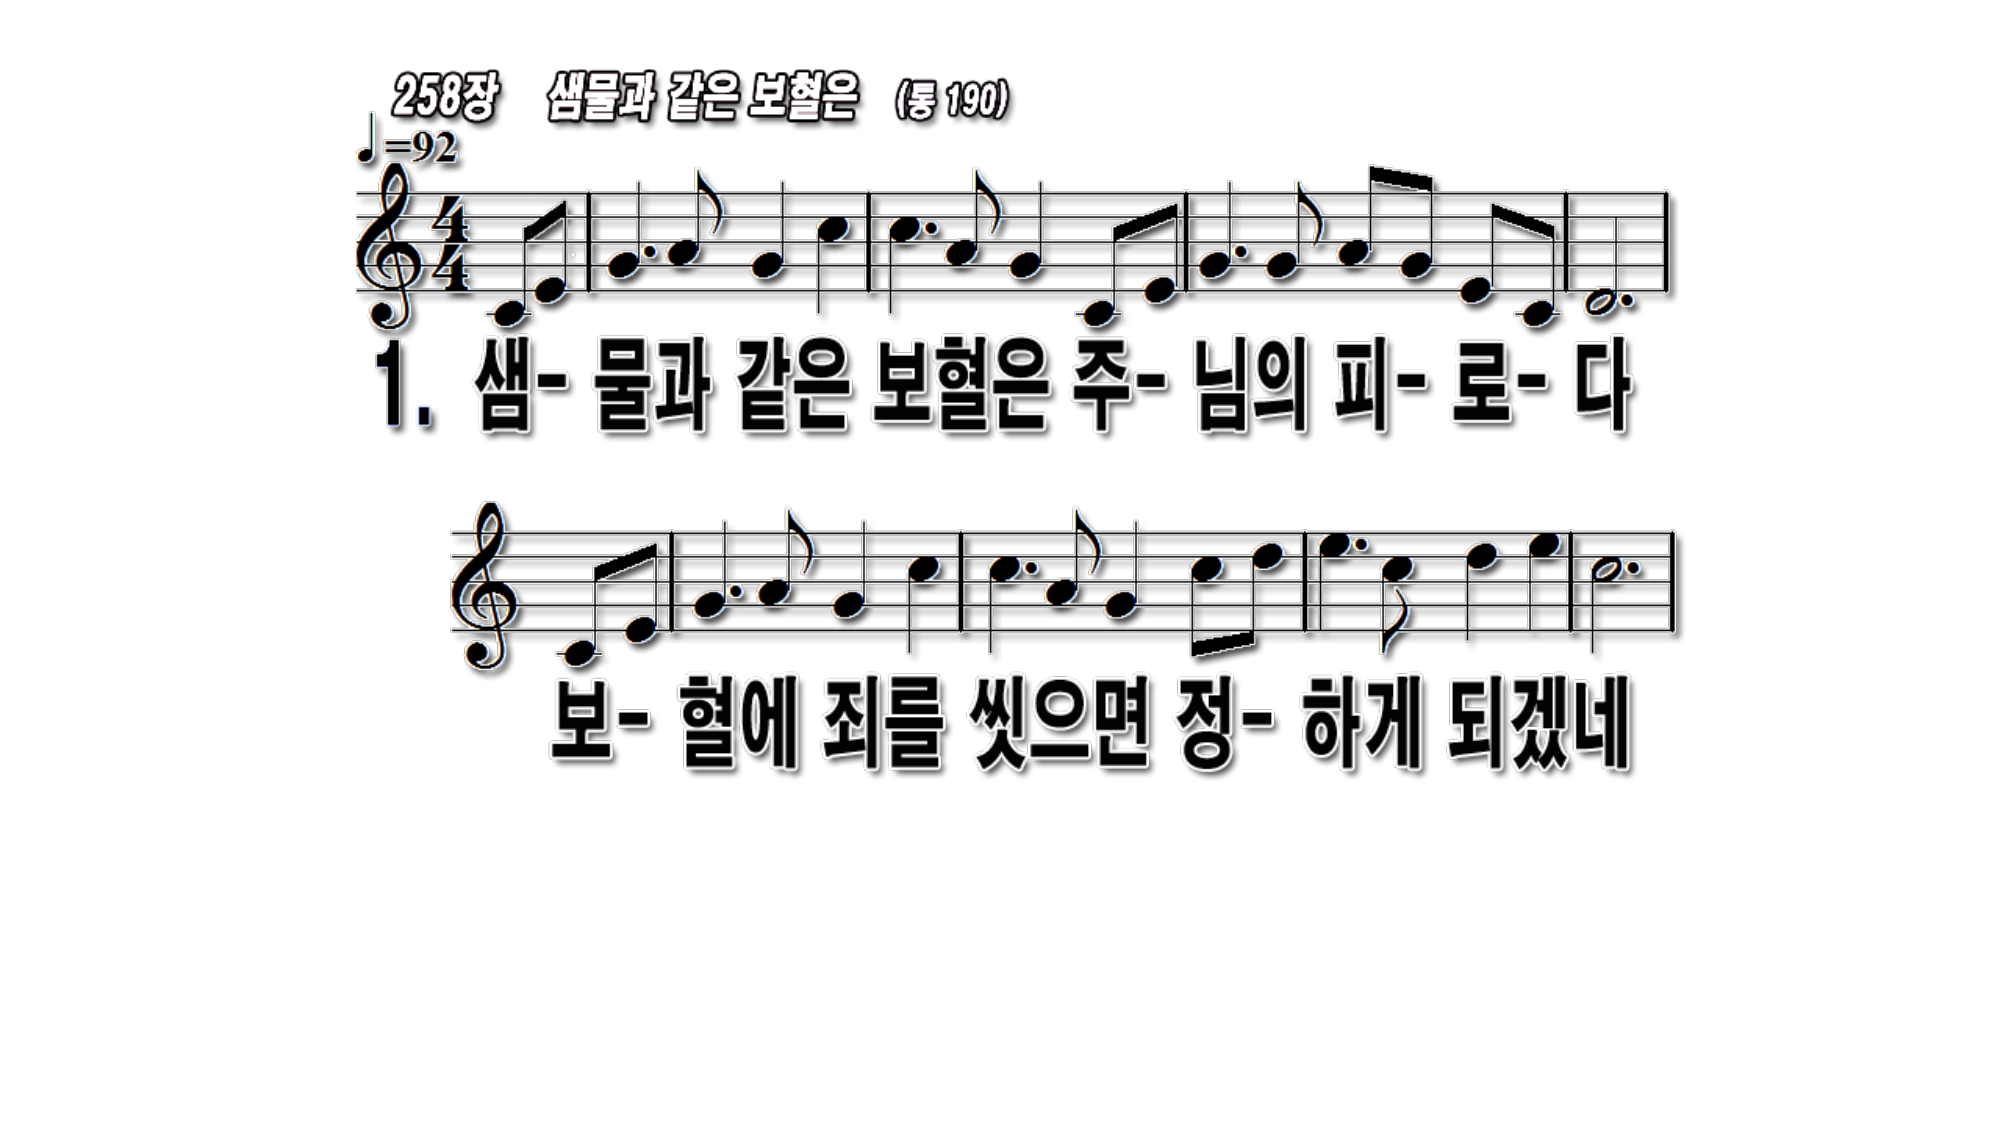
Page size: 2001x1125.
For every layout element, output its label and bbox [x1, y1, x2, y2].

picture [249, 0, 1750, 835]
